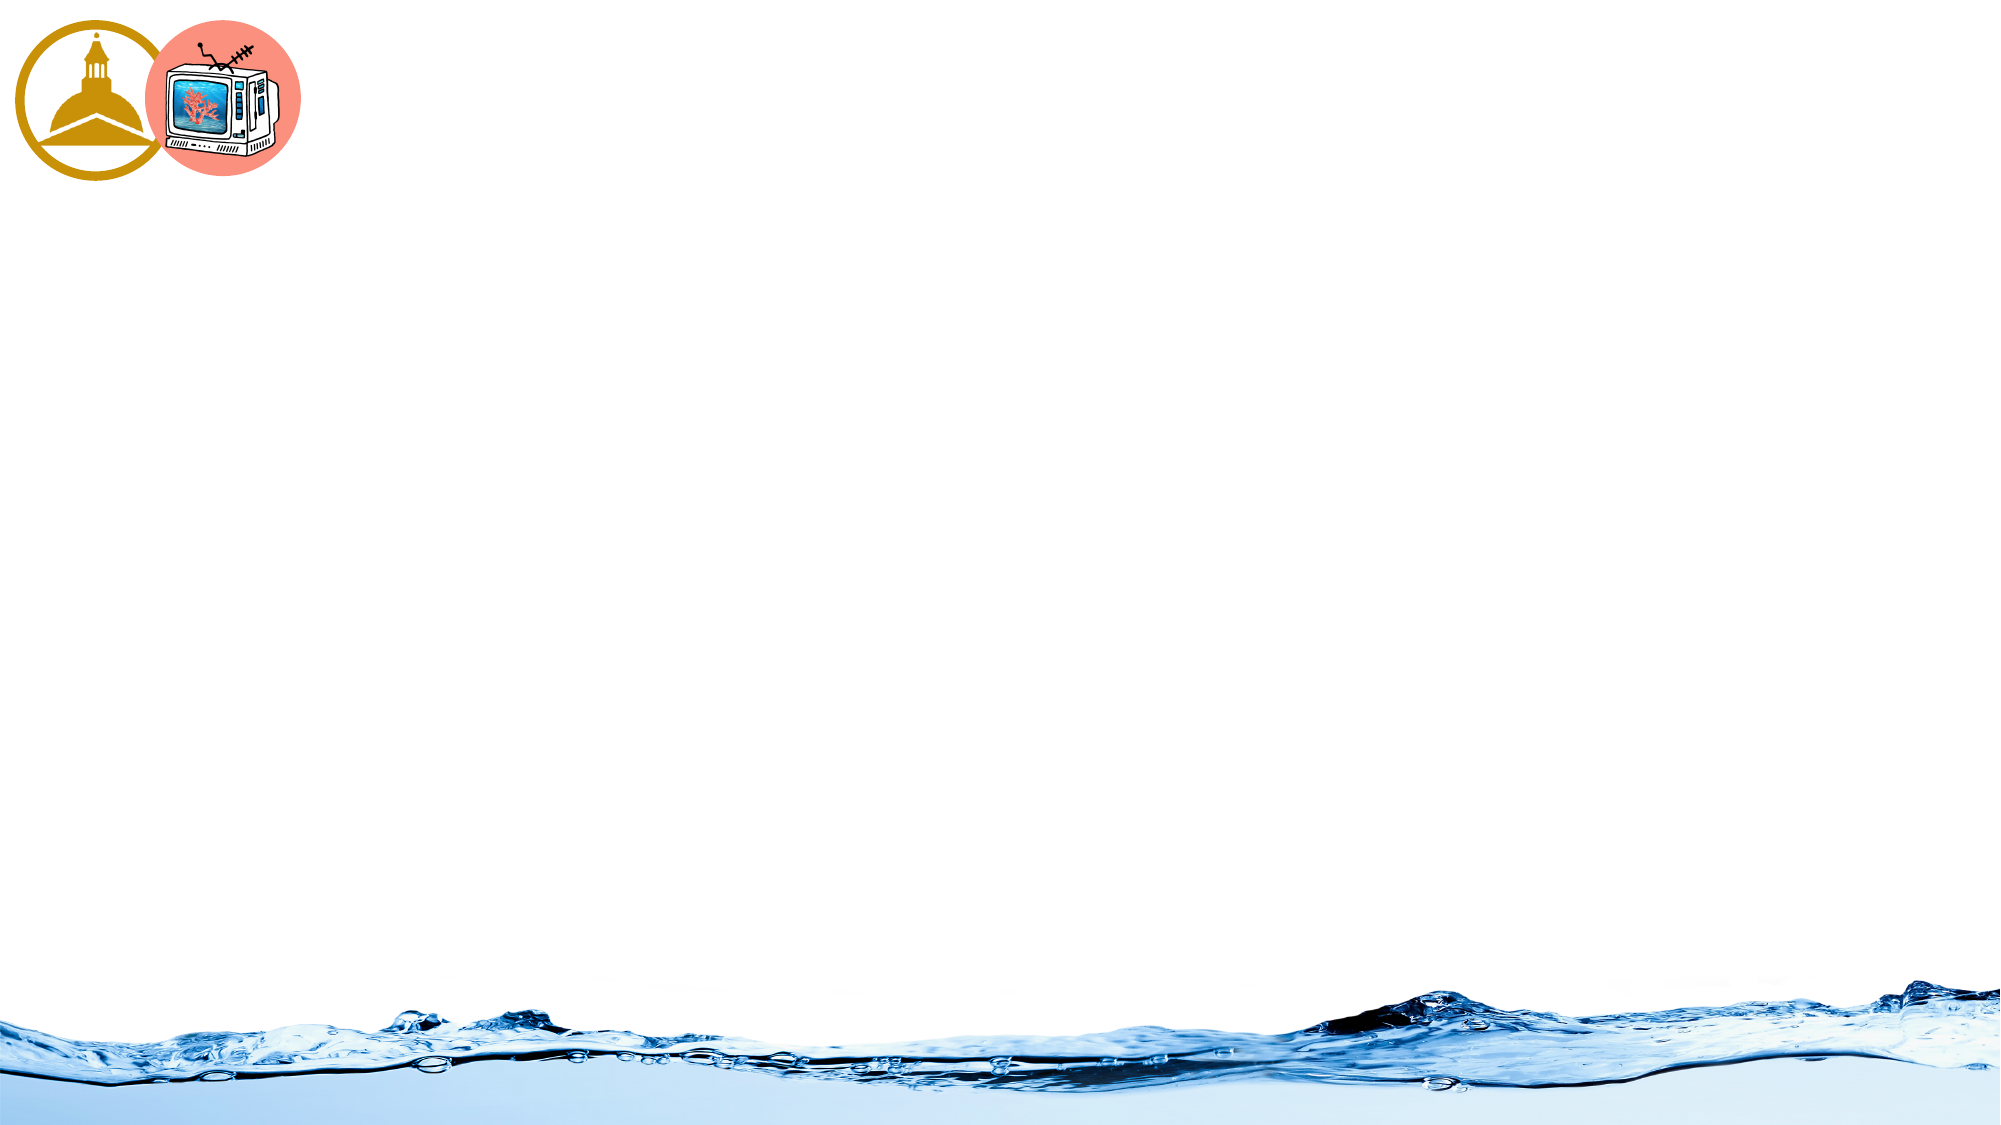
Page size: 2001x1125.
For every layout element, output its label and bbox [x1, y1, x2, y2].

picture [25, 20, 301, 177]
picture [0, 976, 2000, 1125]
